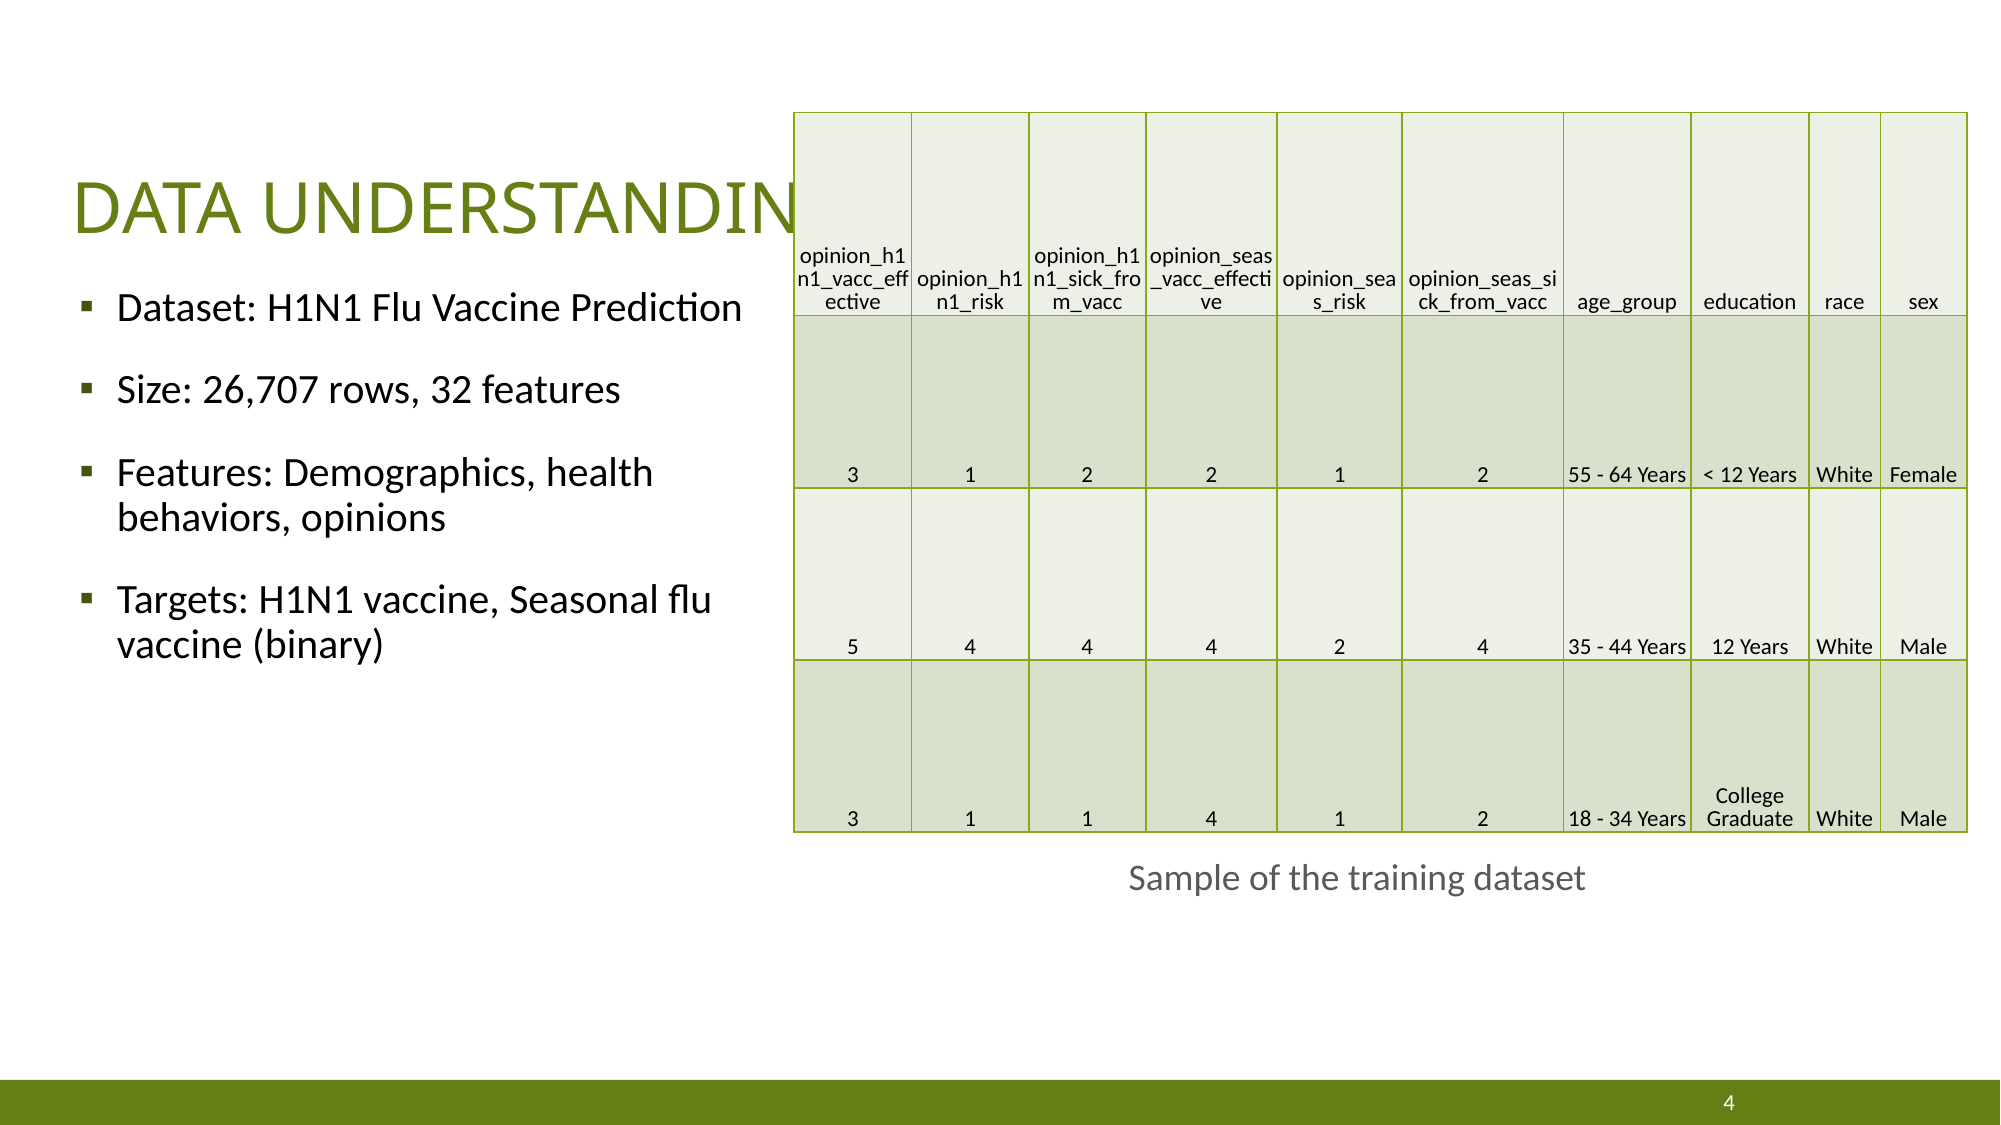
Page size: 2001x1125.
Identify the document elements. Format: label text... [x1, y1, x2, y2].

table_cell 4 [912, 489, 1028, 659]
table_header race [1810, 113, 1880, 315]
table_cell White [1810, 661, 1880, 831]
list Dataset: H1N1 Flu Vaccine Prediction Size: 26,707 rows, 32 features Features: Demographics, health behaviors, opinions Targets: H1N1 vaccine, Seasonal flu vaccine (binary) [56, 277, 795, 1010]
title Data understanding [56, 69, 1557, 257]
table_header age_group [1564, 113, 1690, 315]
table_cell White [1810, 316, 1880, 487]
table_header opinion_seas_vacc_effective [1147, 113, 1276, 315]
table_cell 2 [1030, 316, 1145, 487]
table_cell 1 [912, 661, 1028, 831]
table_cell 18 - 34 Years [1564, 661, 1690, 831]
table_header opinion_h1n1_vacc_effective [795, 113, 911, 315]
table_header sex [1881, 113, 1966, 315]
table_header opinion_h1n1_risk [912, 113, 1028, 315]
table_cell 2 [1278, 489, 1401, 659]
table_cell 1 [1278, 661, 1401, 831]
table_cell 2 [1147, 316, 1276, 487]
table_cell 1 [1030, 661, 1145, 831]
slide_number 4 [1623, 1082, 1750, 1121]
table_cell College Graduate [1692, 661, 1808, 831]
table_cell 12 Years [1692, 489, 1808, 659]
table_cell 3 [795, 661, 911, 831]
table_cell 1 [912, 316, 1028, 487]
table_cell 1 [1278, 316, 1401, 487]
table_header opinion_seas_risk [1278, 113, 1401, 315]
table_cell 4 [1147, 661, 1276, 831]
table_cell 55 - 64 Years [1564, 316, 1690, 487]
table_cell Male [1881, 661, 1966, 831]
table_cell 4 [1030, 489, 1145, 659]
table_cell < 12 Years [1692, 316, 1808, 487]
table_header opinion_seas_sick_from_vacc [1403, 113, 1563, 315]
table_cell 2 [1403, 316, 1563, 487]
table_cell Female [1881, 316, 1966, 487]
table_cell 3 [795, 316, 911, 487]
text_box Sample of the training dataset [1113, 845, 1696, 905]
table_cell 4 [1147, 489, 1276, 659]
table_cell 35 - 44 Years [1564, 489, 1690, 659]
table_cell 2 [1403, 661, 1563, 831]
table_cell 4 [1403, 489, 1563, 659]
table_cell White [1810, 489, 1880, 659]
table_header opinion_h1n1_sick_from_vacc [1030, 113, 1145, 315]
table_cell 5 [795, 489, 911, 659]
table_header education [1692, 113, 1808, 315]
table_cell Male [1881, 489, 1966, 659]
